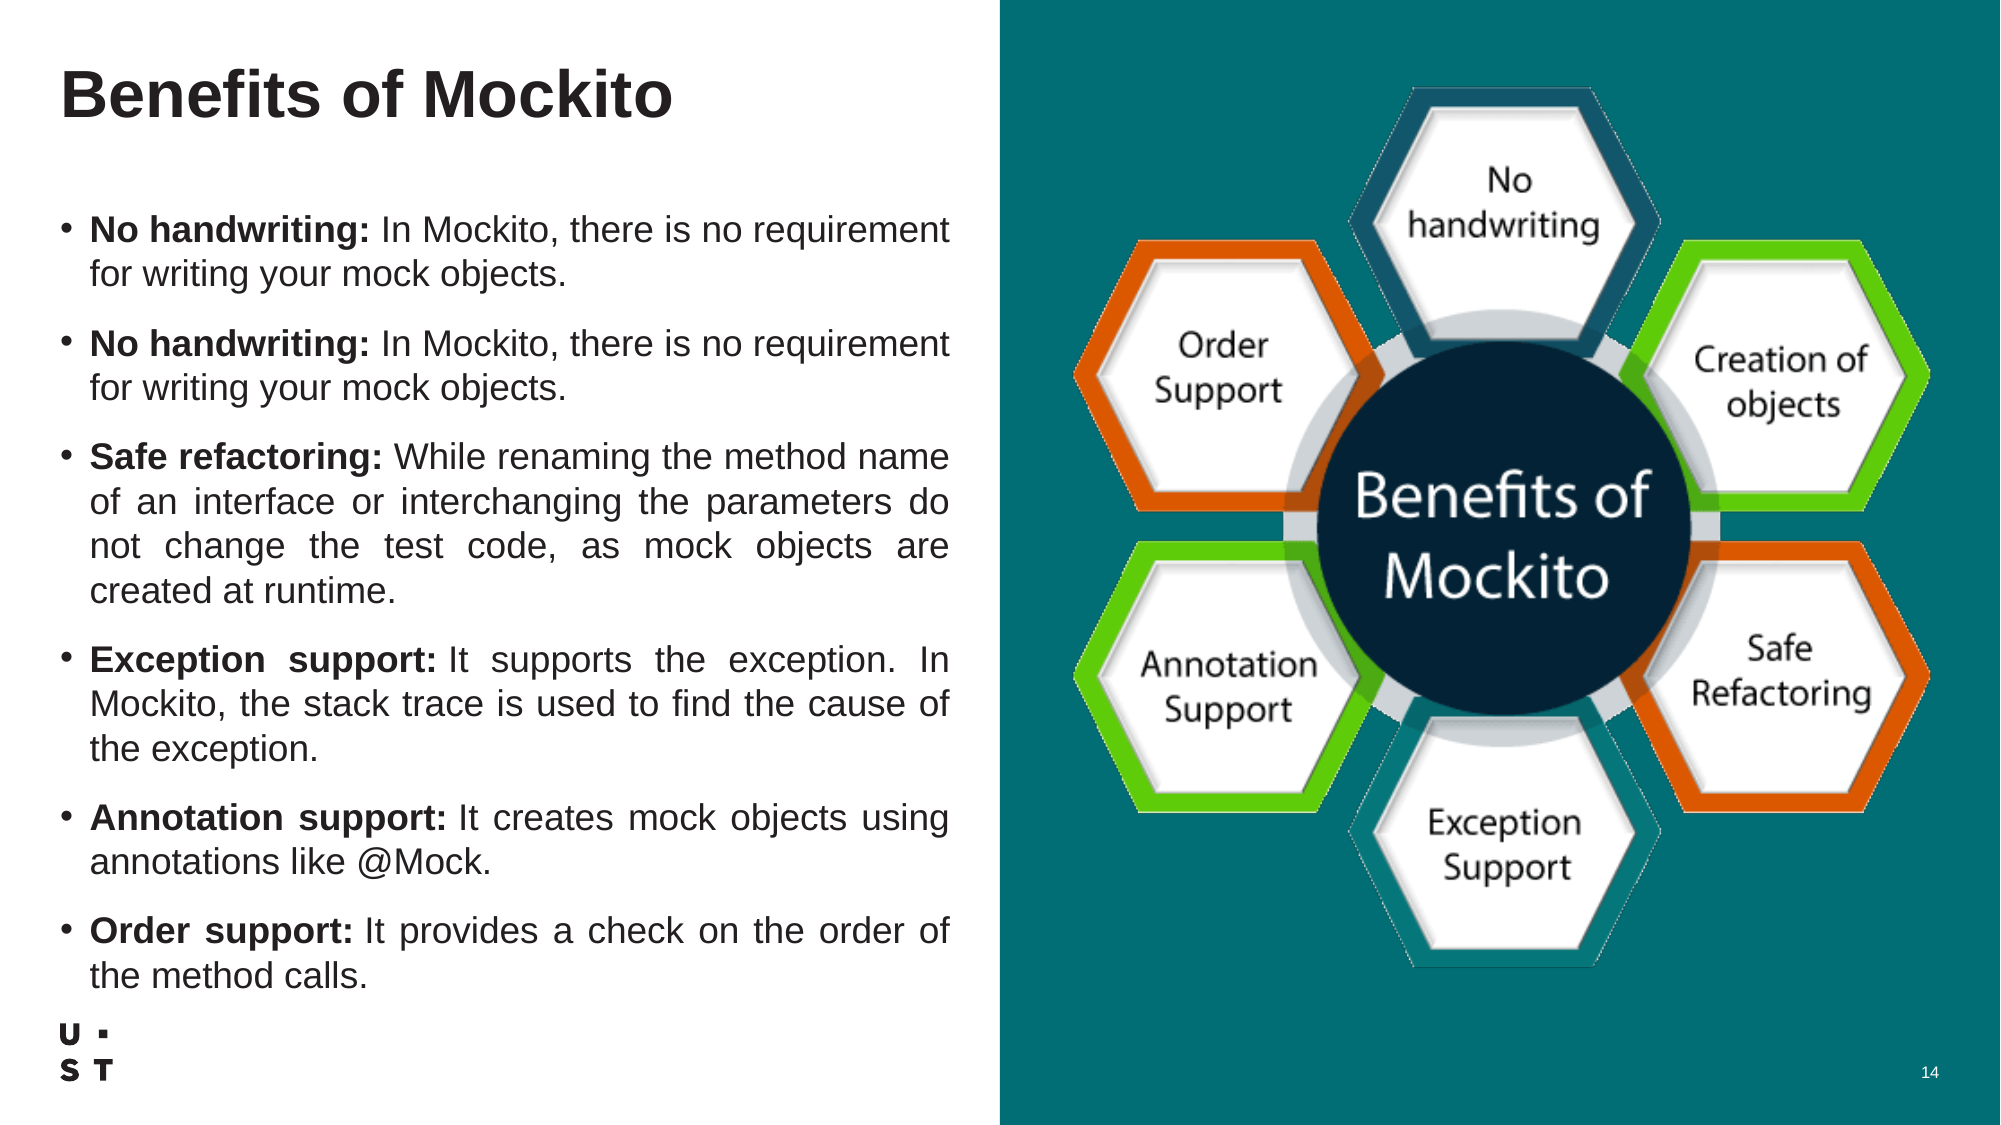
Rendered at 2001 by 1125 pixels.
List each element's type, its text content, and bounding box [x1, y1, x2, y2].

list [1049, 79, 1940, 978]
list No handwriting: In Mockito, there is no requirement for writing your mock objects. No handwriting: In Mockito, there is no requirement for writing your mock objects. Safe refactoring: While renaming the method name of an interface or interchanging the parameters do not change the test code, as mock objects are created at runtime. Exception support: It supports the exception. In Mockito, the stack trace is used to find the cause of the exception. Annotation support: It creates mock objects using annotations like @Mock. Order support: It provides a check on the order of the method calls. [60, 205, 950, 998]
title Benefits of Mockito [60, 60, 950, 205]
